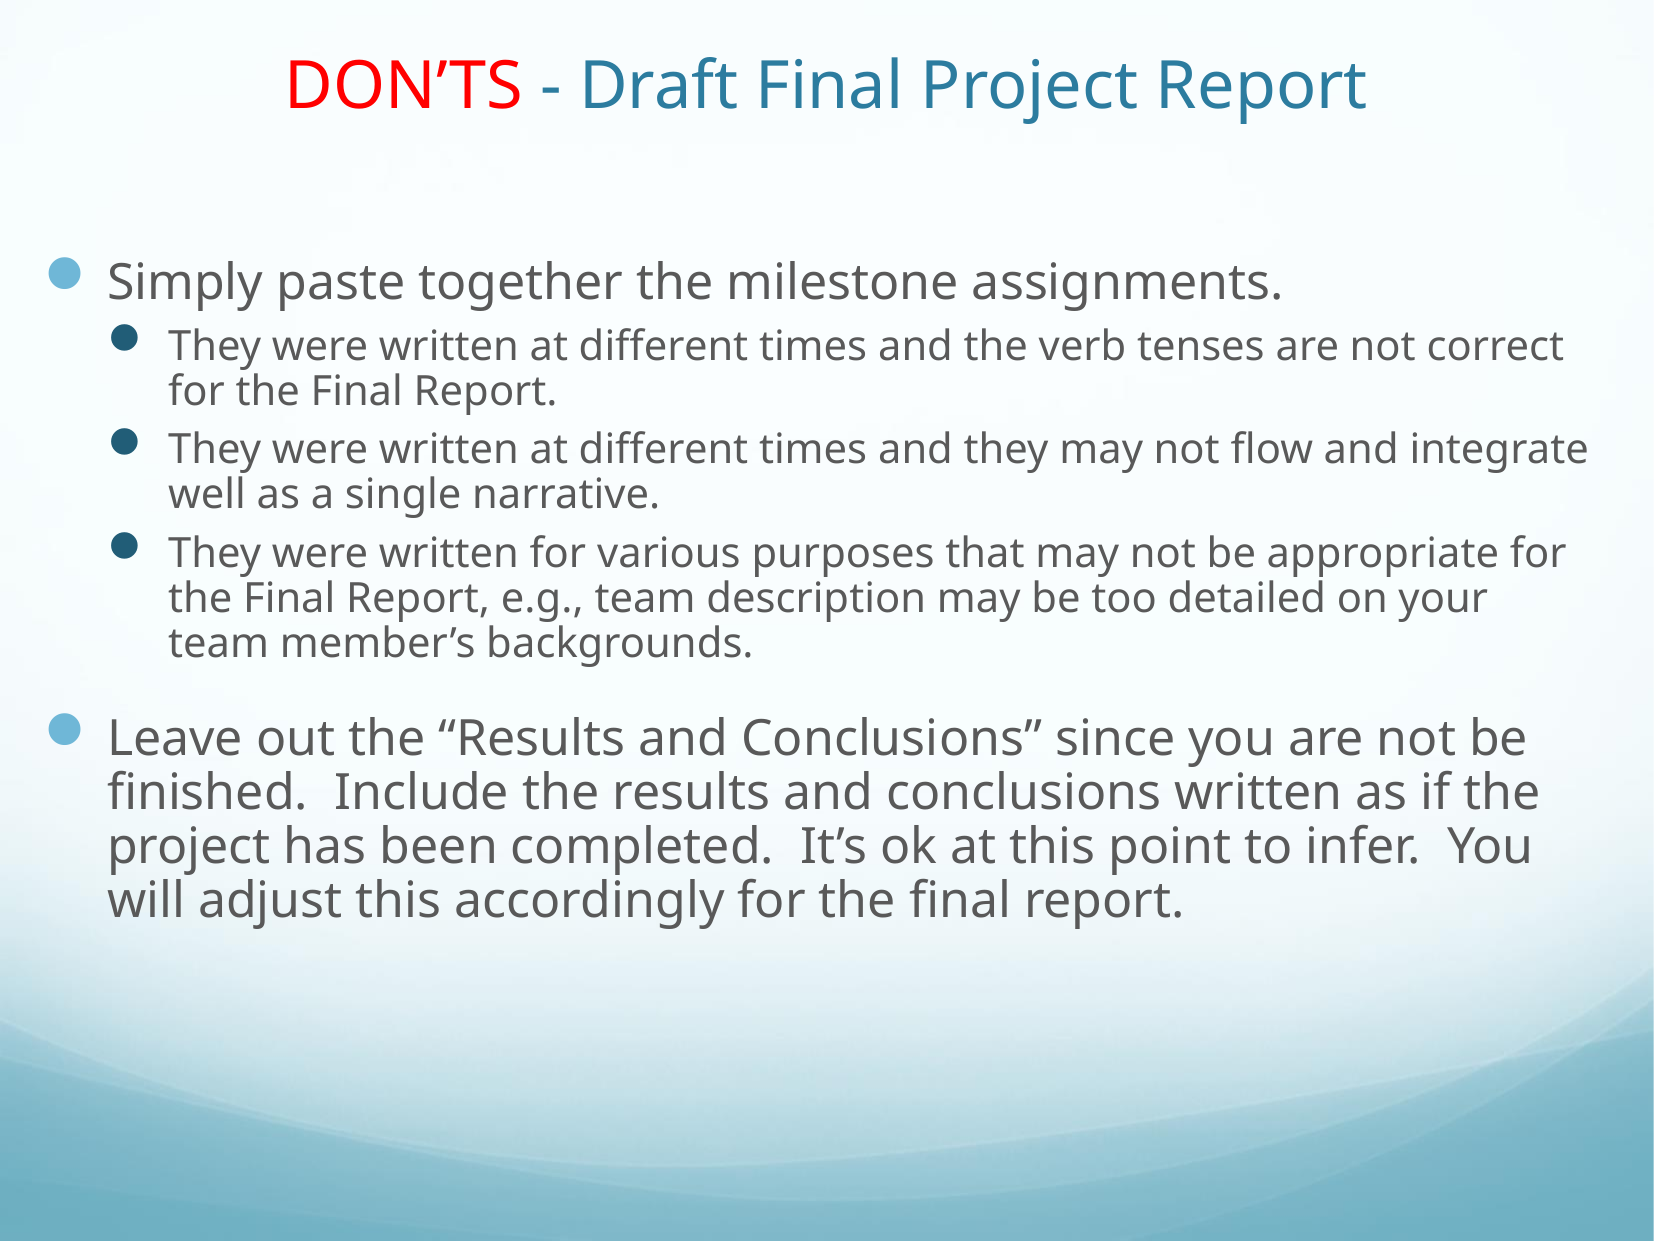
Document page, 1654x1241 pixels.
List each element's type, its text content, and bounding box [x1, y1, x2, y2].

title DON’TS - Draft Final Project Report [0, 0, 1654, 130]
picture [0, 130, 1654, 1241]
list Simply paste together the milestone assignments. They were written at different times and the verb tenses are not correct for the Final Report. They were written at different times and they may not flow and integrate well as a single narrative. They were written for various purposes that may not be appropriate for the Final Report, e.g., team description may be too detailed on your team member’s backgrounds. Leave out the “Results and Conclusions” since you are not be finished. Include the results and conclusions written as if the project has been completed. It’s ok at this point to infer. You will adjust this accordingly for the final report. [27, 248, 1611, 1020]
